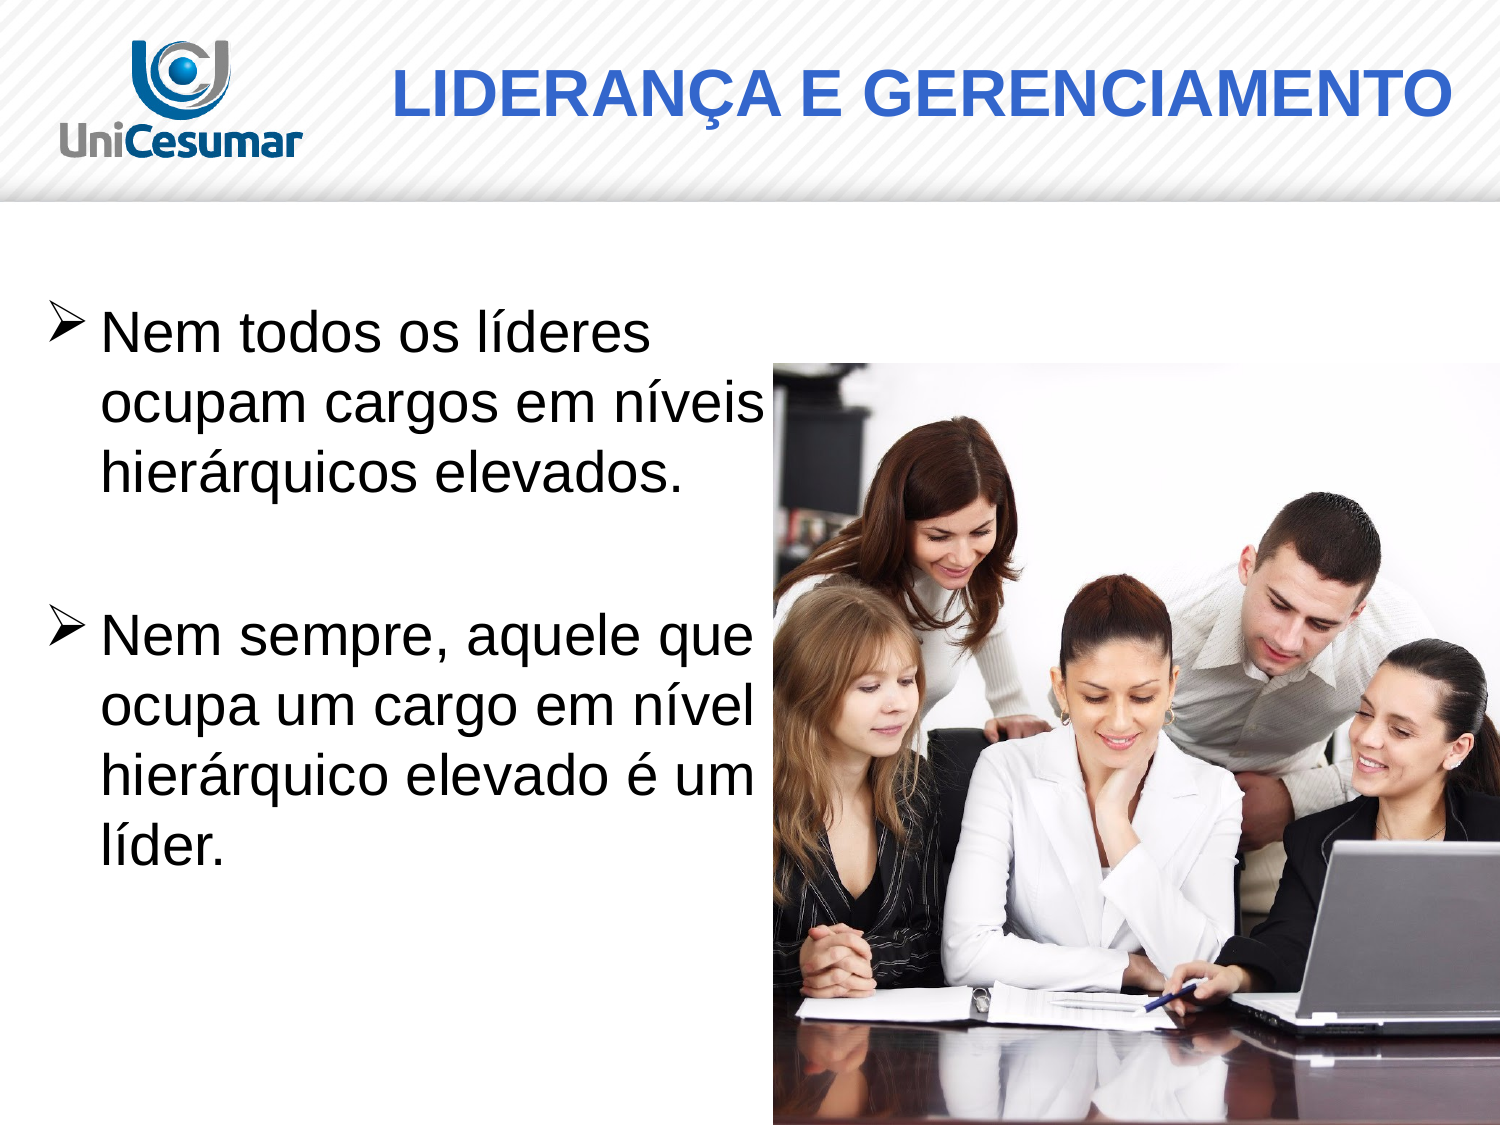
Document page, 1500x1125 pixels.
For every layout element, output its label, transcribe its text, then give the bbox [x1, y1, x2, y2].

picture [0, 0, 1500, 1125]
title LIDERANÇA E GERENCIAMENTO [289, 18, 1471, 162]
list Nem todos os líderes ocupam cargos em níveis hierárquicos elevados. Nem sempre, aquele que ocupa um cargo em nível hierárquico elevado é um líder. [29, 204, 798, 1009]
